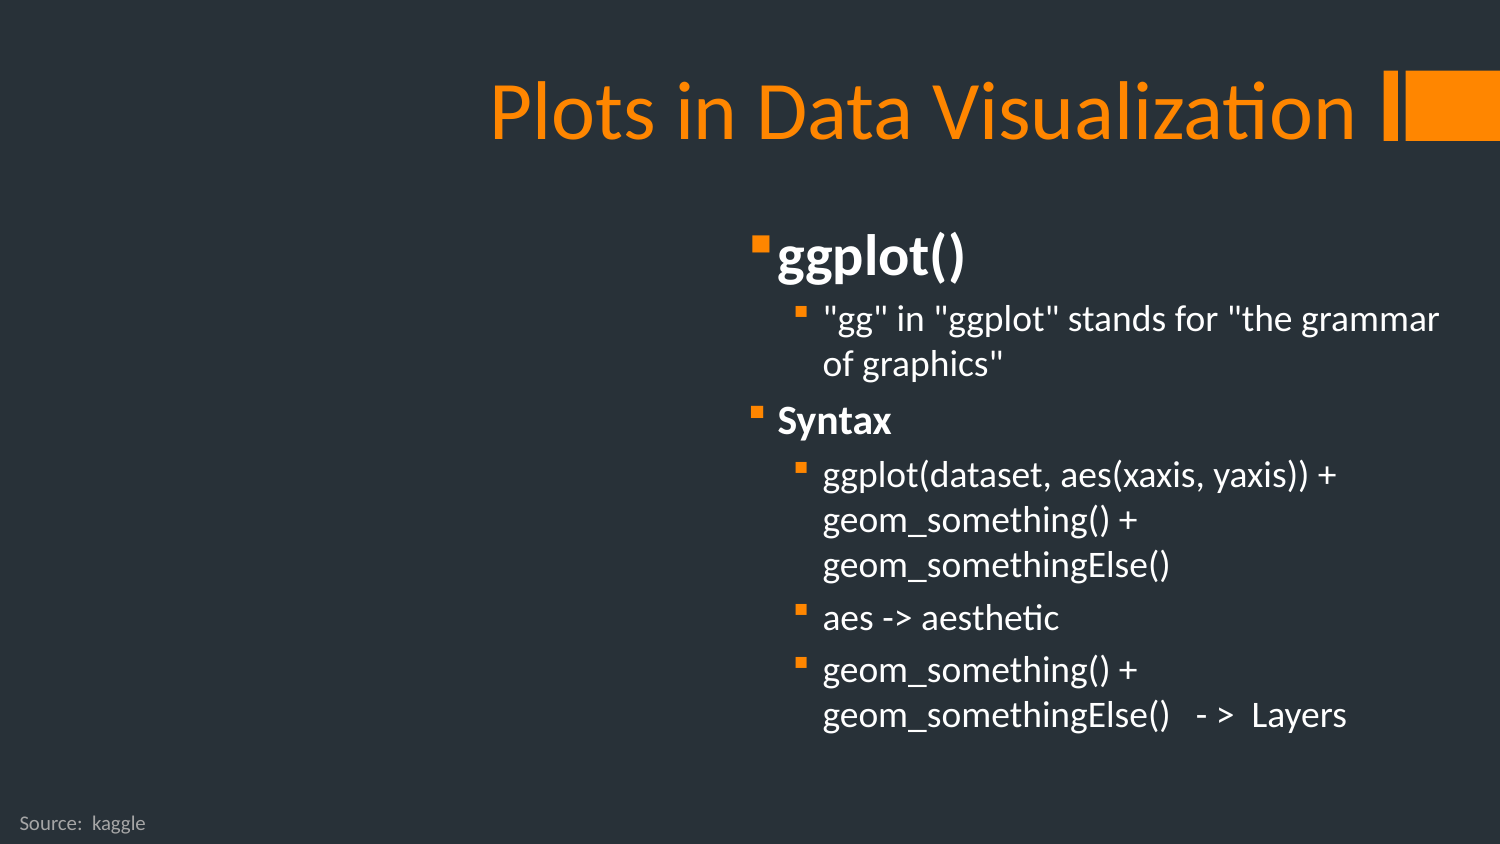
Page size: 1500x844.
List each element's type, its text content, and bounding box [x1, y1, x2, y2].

title Plots in Data Visualization [474, 21, 1375, 164]
list [699, 184, 1431, 797]
text_box ggplot() "gg" in "ggplot" stands for "the grammar of graphics" Syntax ggplot(dataset, aes(xaxis, yaxis)) + geom_something() + geom_somethingElse() aes -> aesthetic geom_something() + geom_somethingElse() - > Layers [725, 209, 1457, 822]
text_box Source: kaggle [0, 809, 750, 844]
